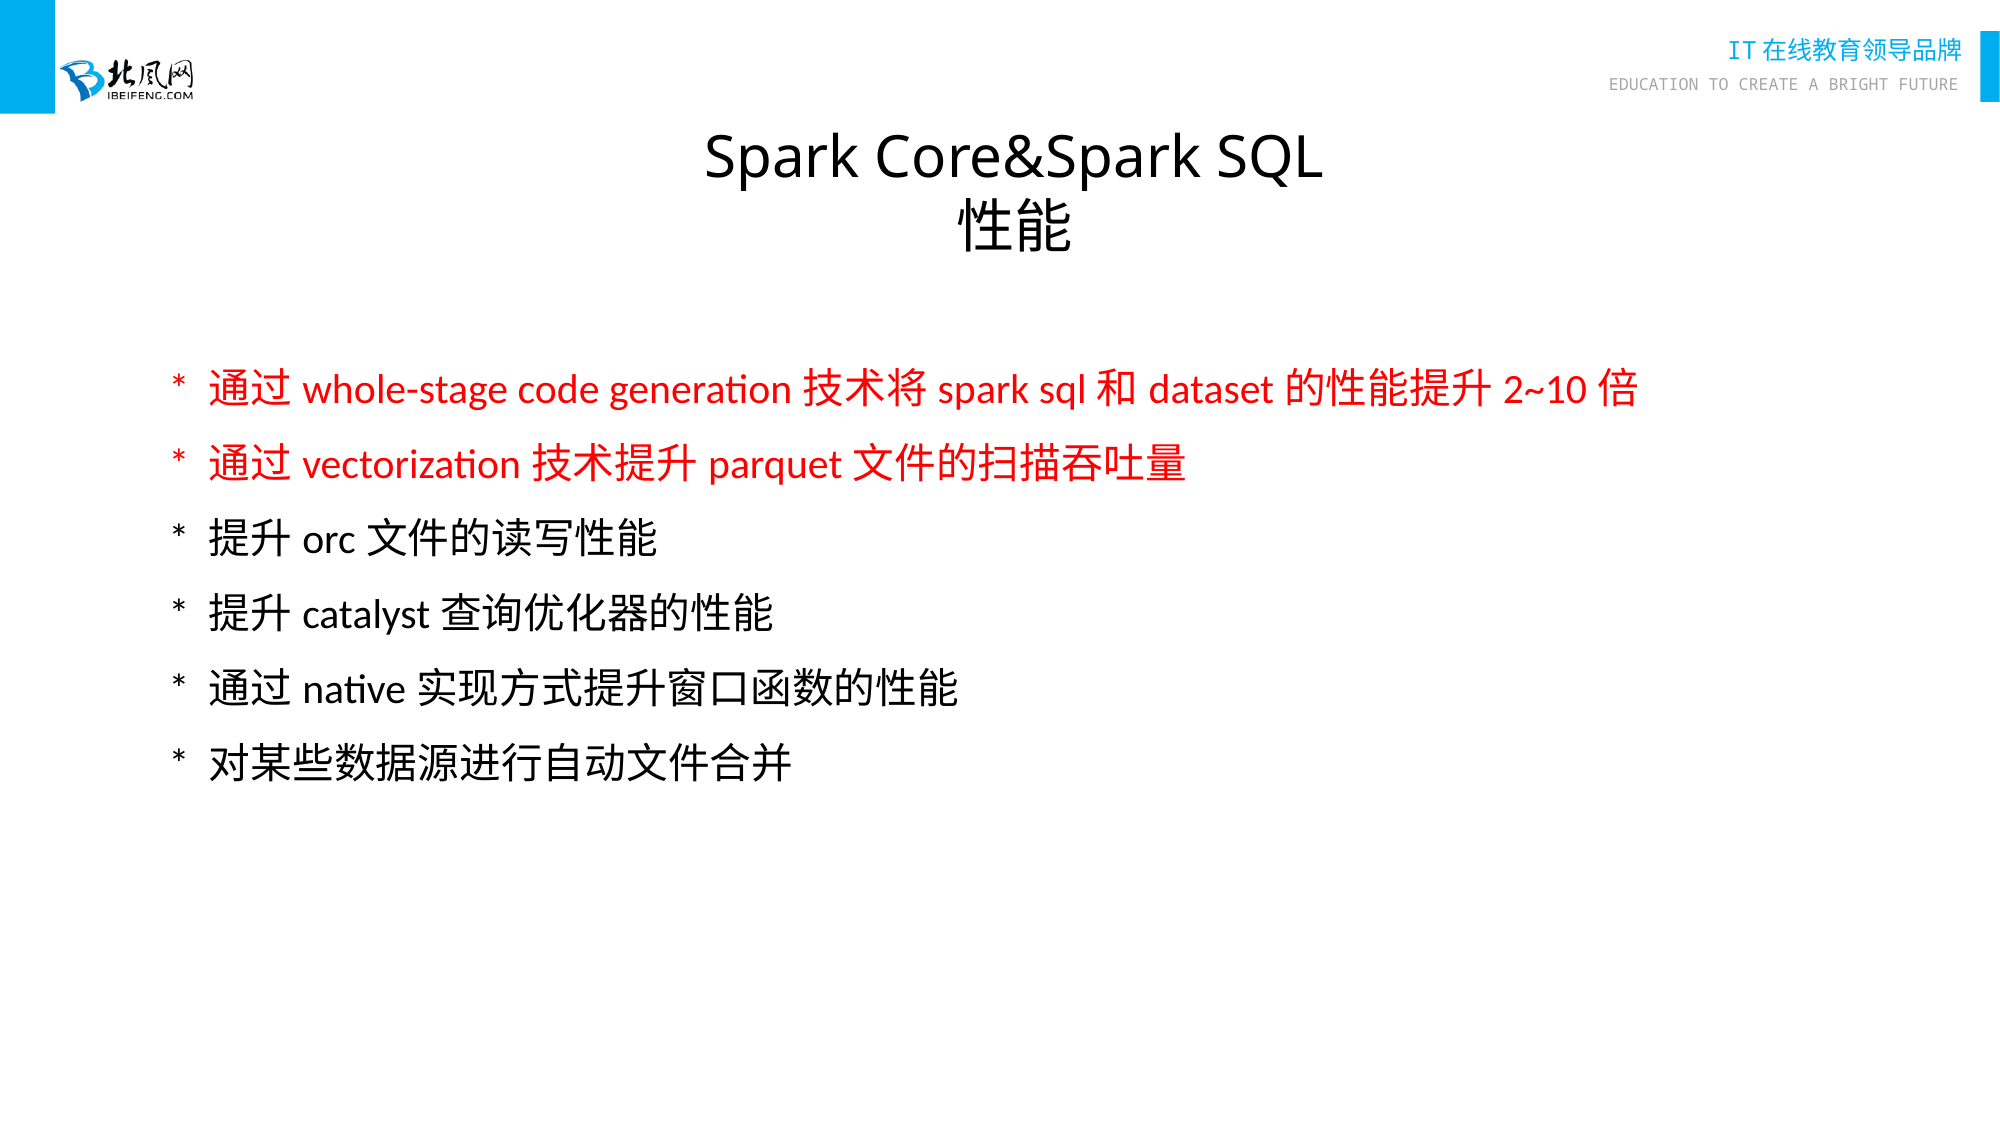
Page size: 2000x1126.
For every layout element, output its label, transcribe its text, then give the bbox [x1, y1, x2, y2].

picture [56, 54, 198, 103]
text_box * 通过whole-stage code generation技术将spark sql和dataset的性能提升2~10倍 * 通过vectorization技术提升parquet文件的扫描吞吐量 * 提升orc文件的读写性能 * 提升catalyst查询优化器的性能 * 通过native实现方式提升窗口函数的性能 * 对某些数据源进行自动文件合并 [153, 329, 1860, 1126]
text_box Spark Core&Spark SQL 性能 [640, 111, 1388, 267]
